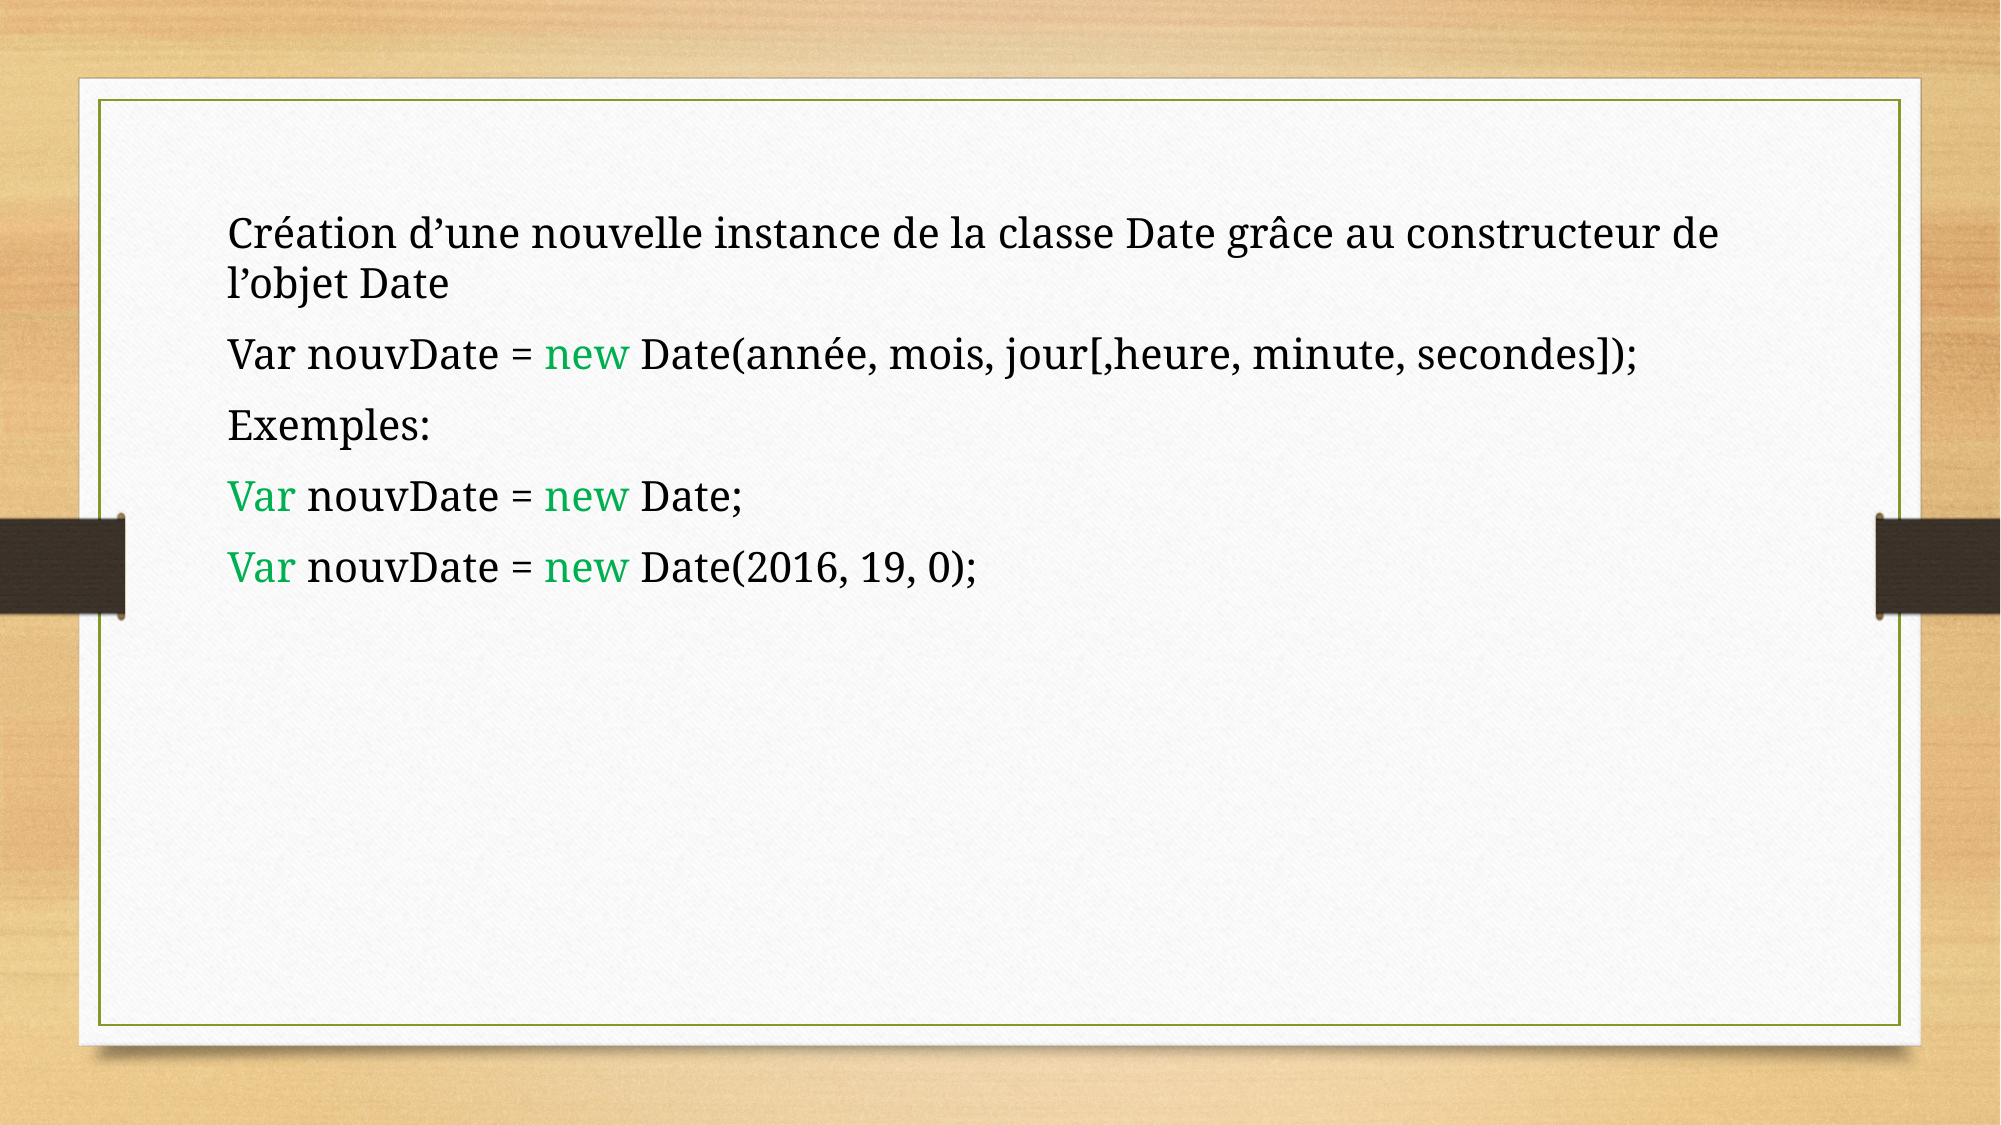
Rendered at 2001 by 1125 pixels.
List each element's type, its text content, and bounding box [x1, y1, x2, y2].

list Création d’une nouvelle instance de la classe Date grâce au constructeur de l’objet Date Var nouvDate = new Date(année, mois, jour[,heure, minute, secondes]); Exemples: Var nouvDate = new Date; Var nouvDate = new Date(2016, 19, 0); [212, 199, 1789, 925]
picture [0, 0, 2001, 1125]
